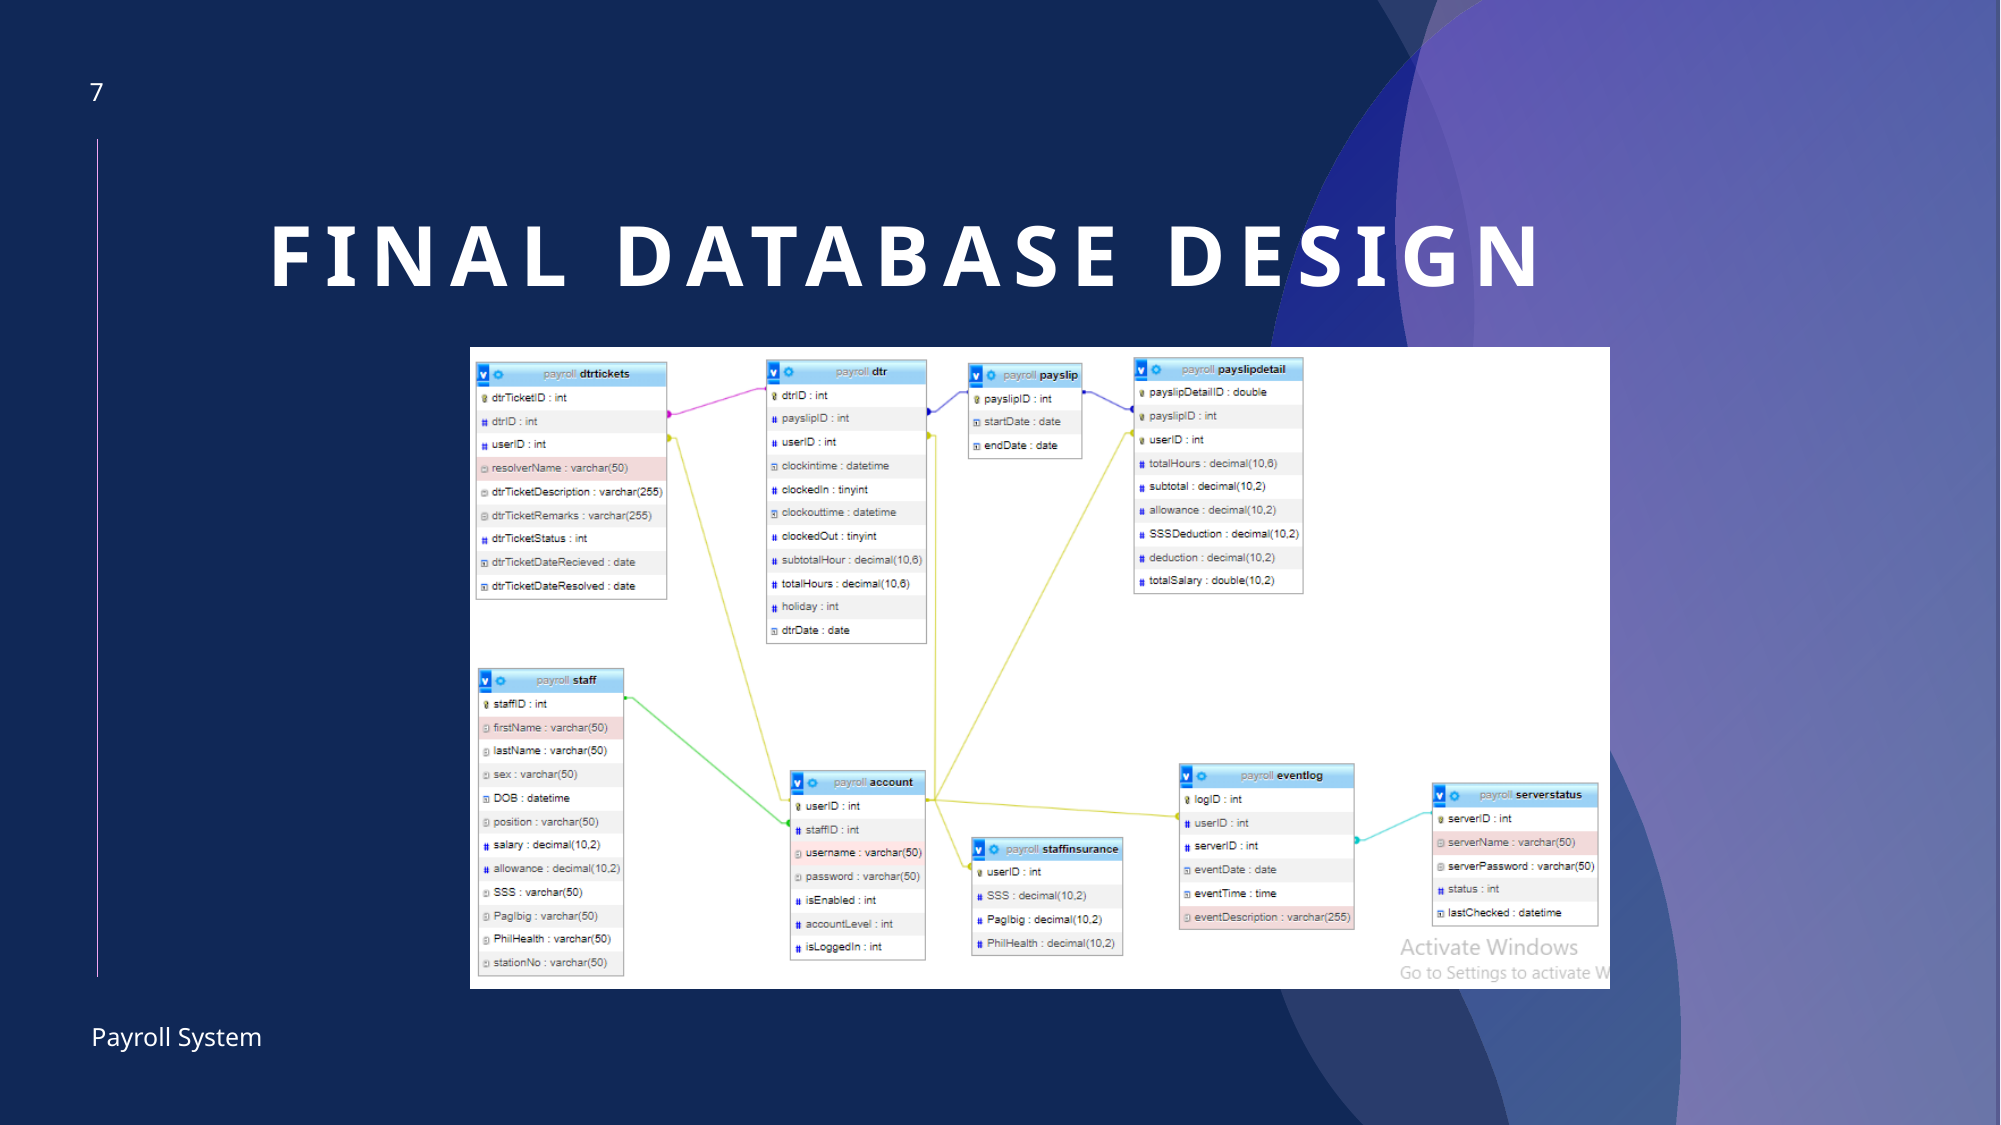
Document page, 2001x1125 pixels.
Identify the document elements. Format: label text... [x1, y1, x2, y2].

picture [470, 346, 1610, 989]
title Final Database Design [251, 136, 1709, 312]
slide_number 7 [53, 67, 140, 119]
footer Payroll System [76, 1015, 459, 1061]
